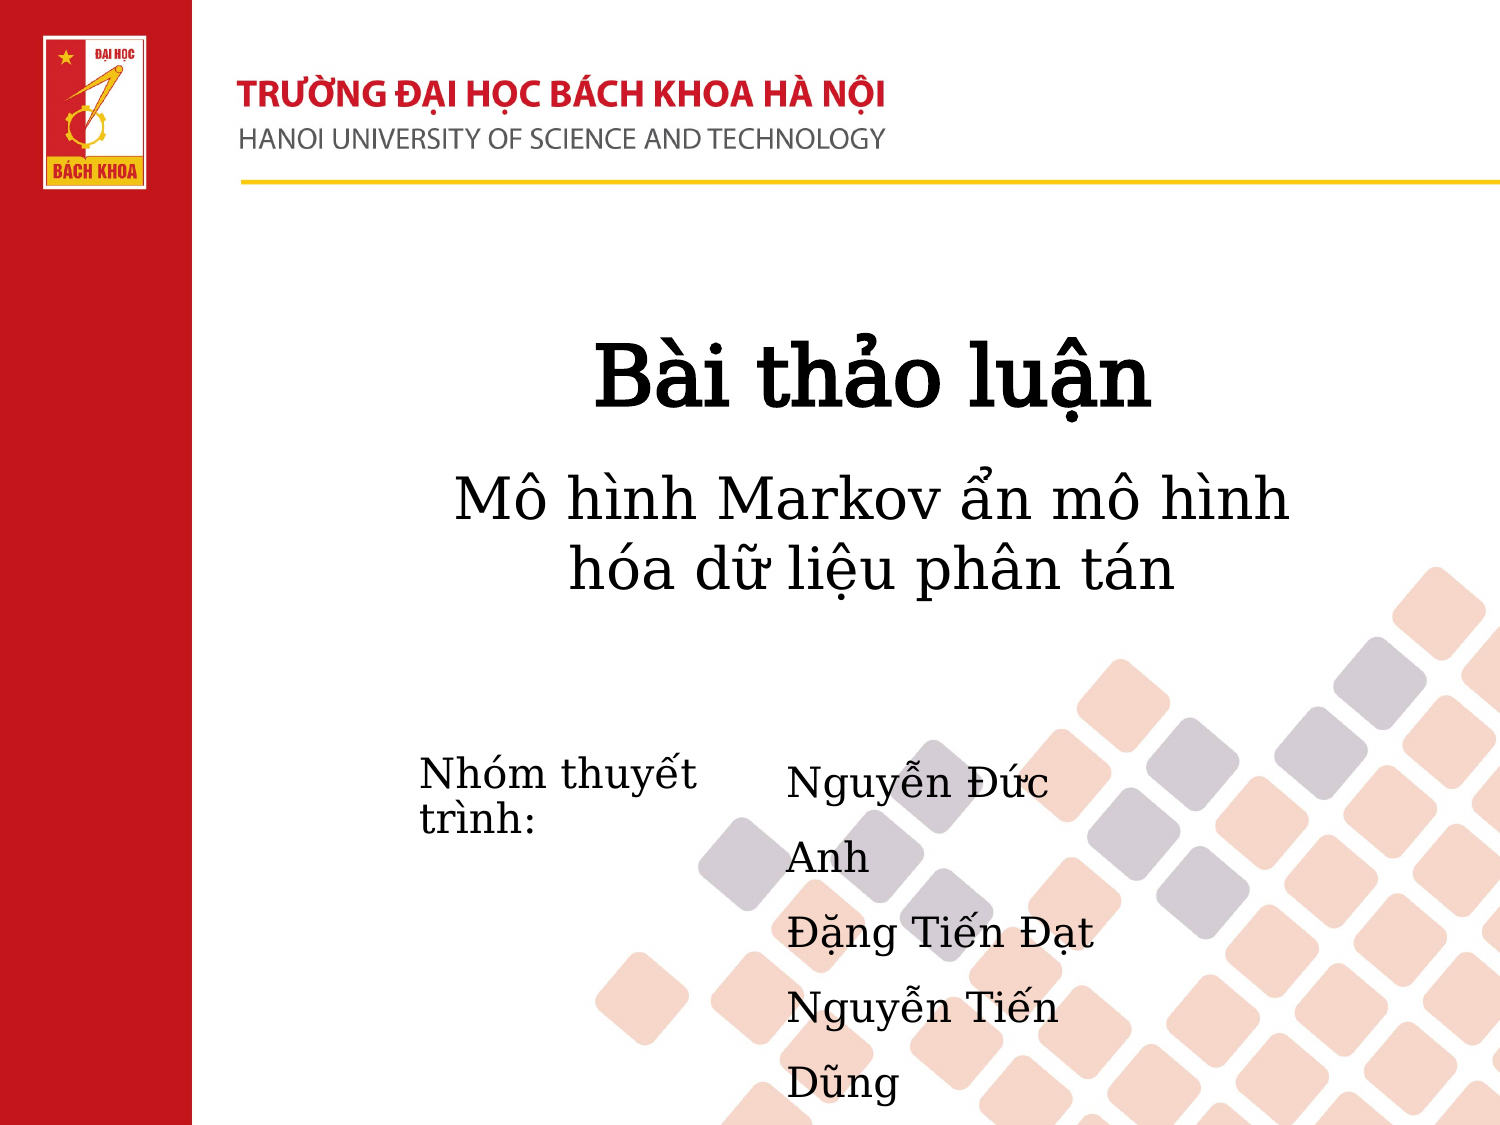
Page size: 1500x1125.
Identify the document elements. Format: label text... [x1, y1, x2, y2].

picture [0, 0, 1500, 1125]
text_box Nguyễn Đức Anh Đặng Tiến Đạt Nguyễn Tiến Dũng [771, 723, 1153, 1114]
subtitle Nhóm thuyết trình: [347, 744, 771, 930]
title Bài thảo luận [375, 168, 1370, 589]
text_box Mô hình Markov ẩn mô hình hóa dữ liệu phân tán [387, 383, 1358, 609]
